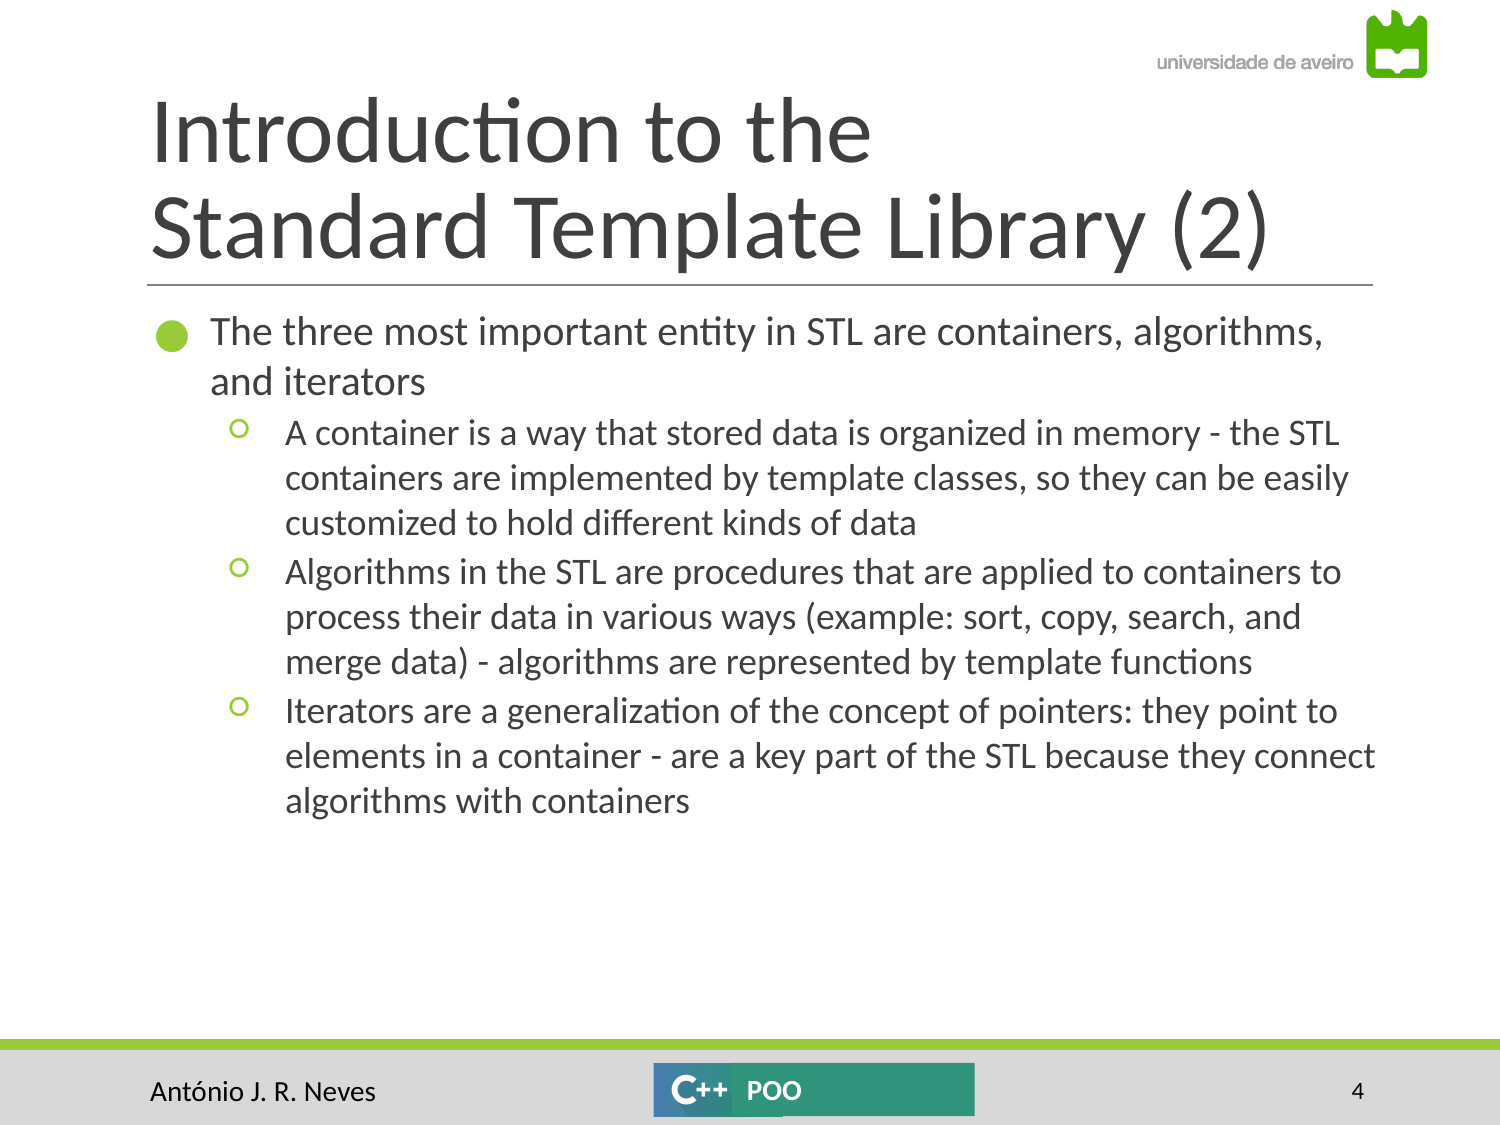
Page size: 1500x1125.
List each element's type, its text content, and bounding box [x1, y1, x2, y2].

slide_number ‹#› [1218, 1059, 1380, 1120]
list The three most important entity in STL are containers, algorithms, and iterators A container is a way that stored data is organized in memory - the STL containers are implemented by template classes, so they can be easily customized to hold different kinds of data Algorithms in the STL are procedures that are applied to containers to process their data in various ways (example: sort, copy, search, and merge data) - algorithms are represented by template functions Iterators are a generalization of the concept of pointers: they point to elements in a container - are a key part of the STL because they connect algorithms with containers [135, 296, 1387, 1028]
picture [1156, 10, 1441, 79]
title Introduction to the Standard Template Library (2) [135, 47, 1373, 285]
picture [653, 1063, 731, 1117]
